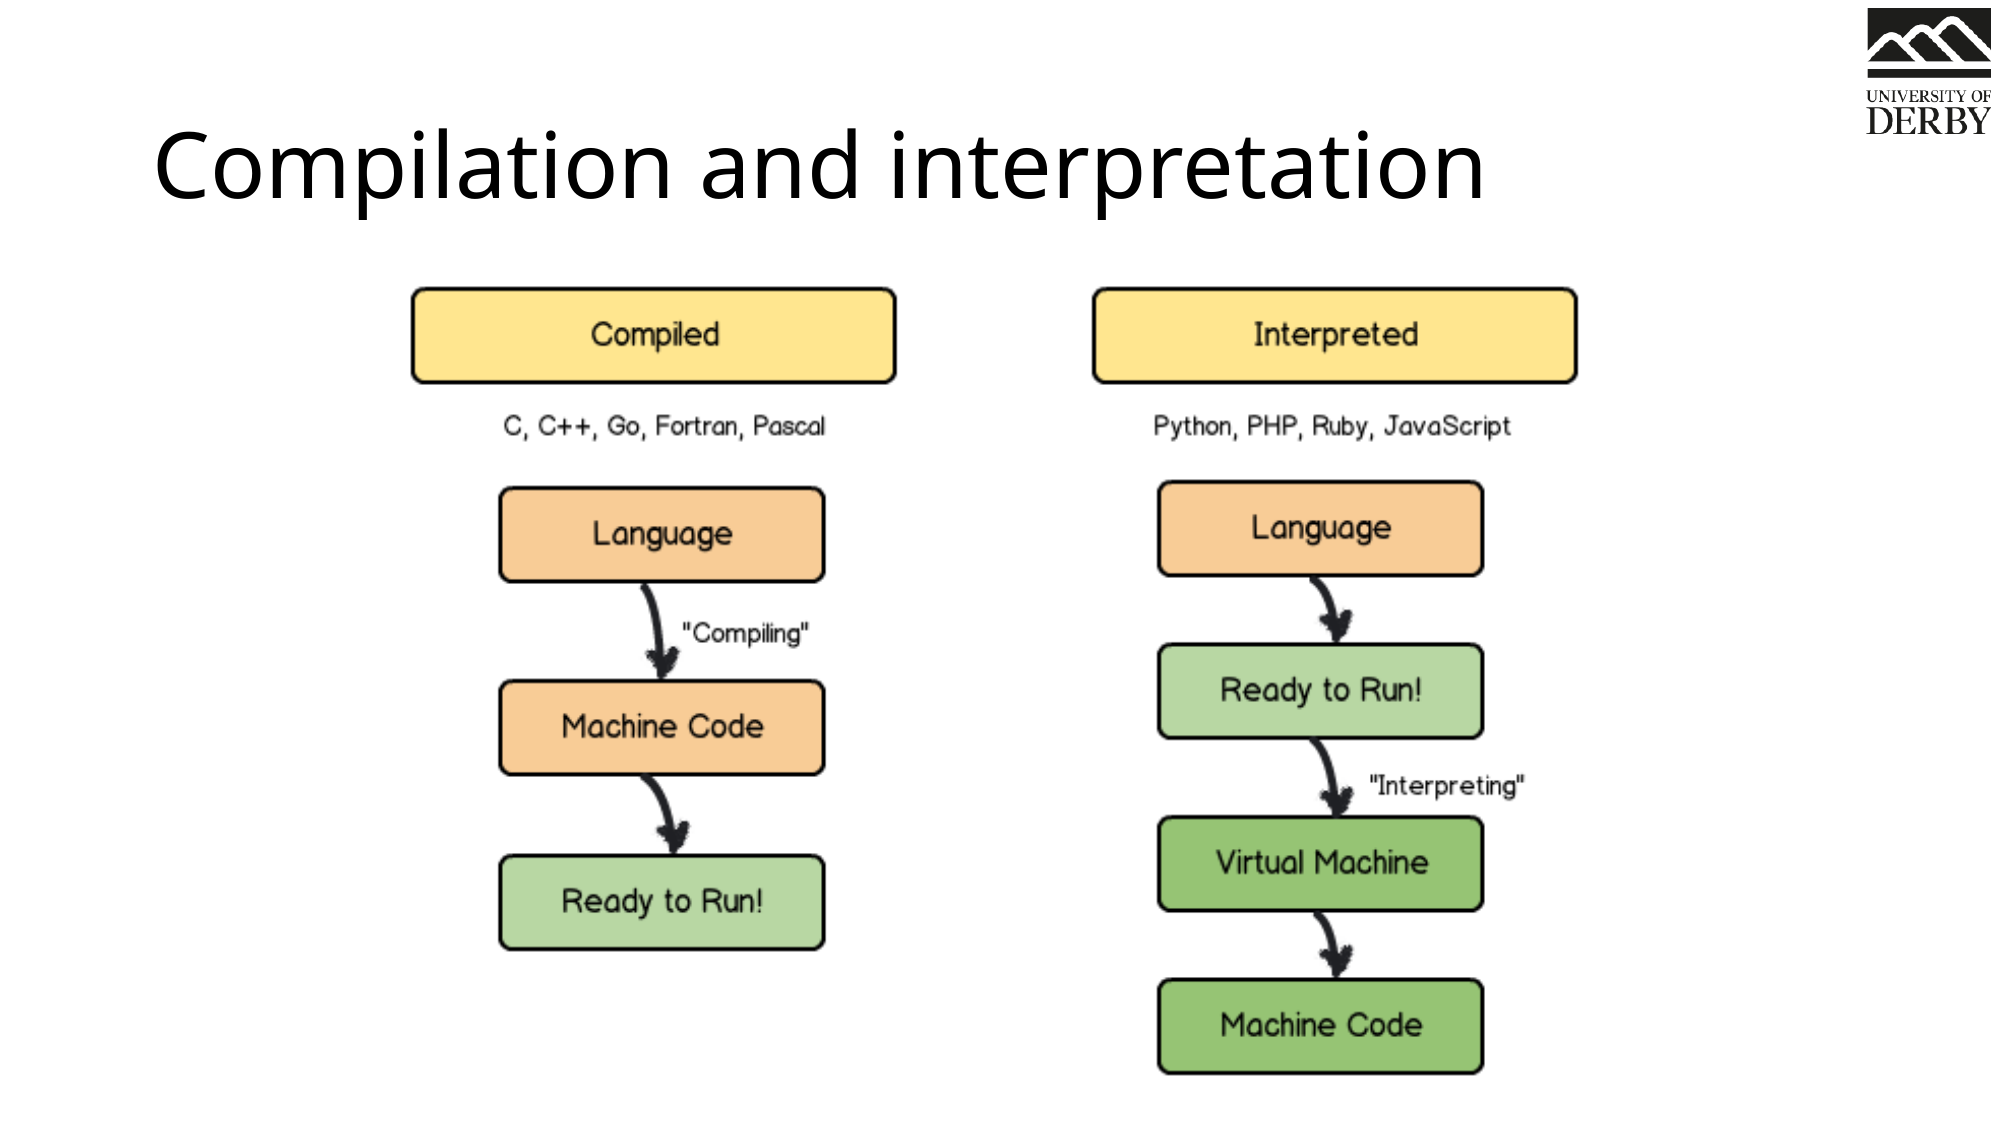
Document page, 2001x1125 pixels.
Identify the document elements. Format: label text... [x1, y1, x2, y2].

title Compilation and interpretation [137, 59, 1863, 278]
picture [387, 262, 1613, 1104]
picture [1866, 8, 1991, 134]
